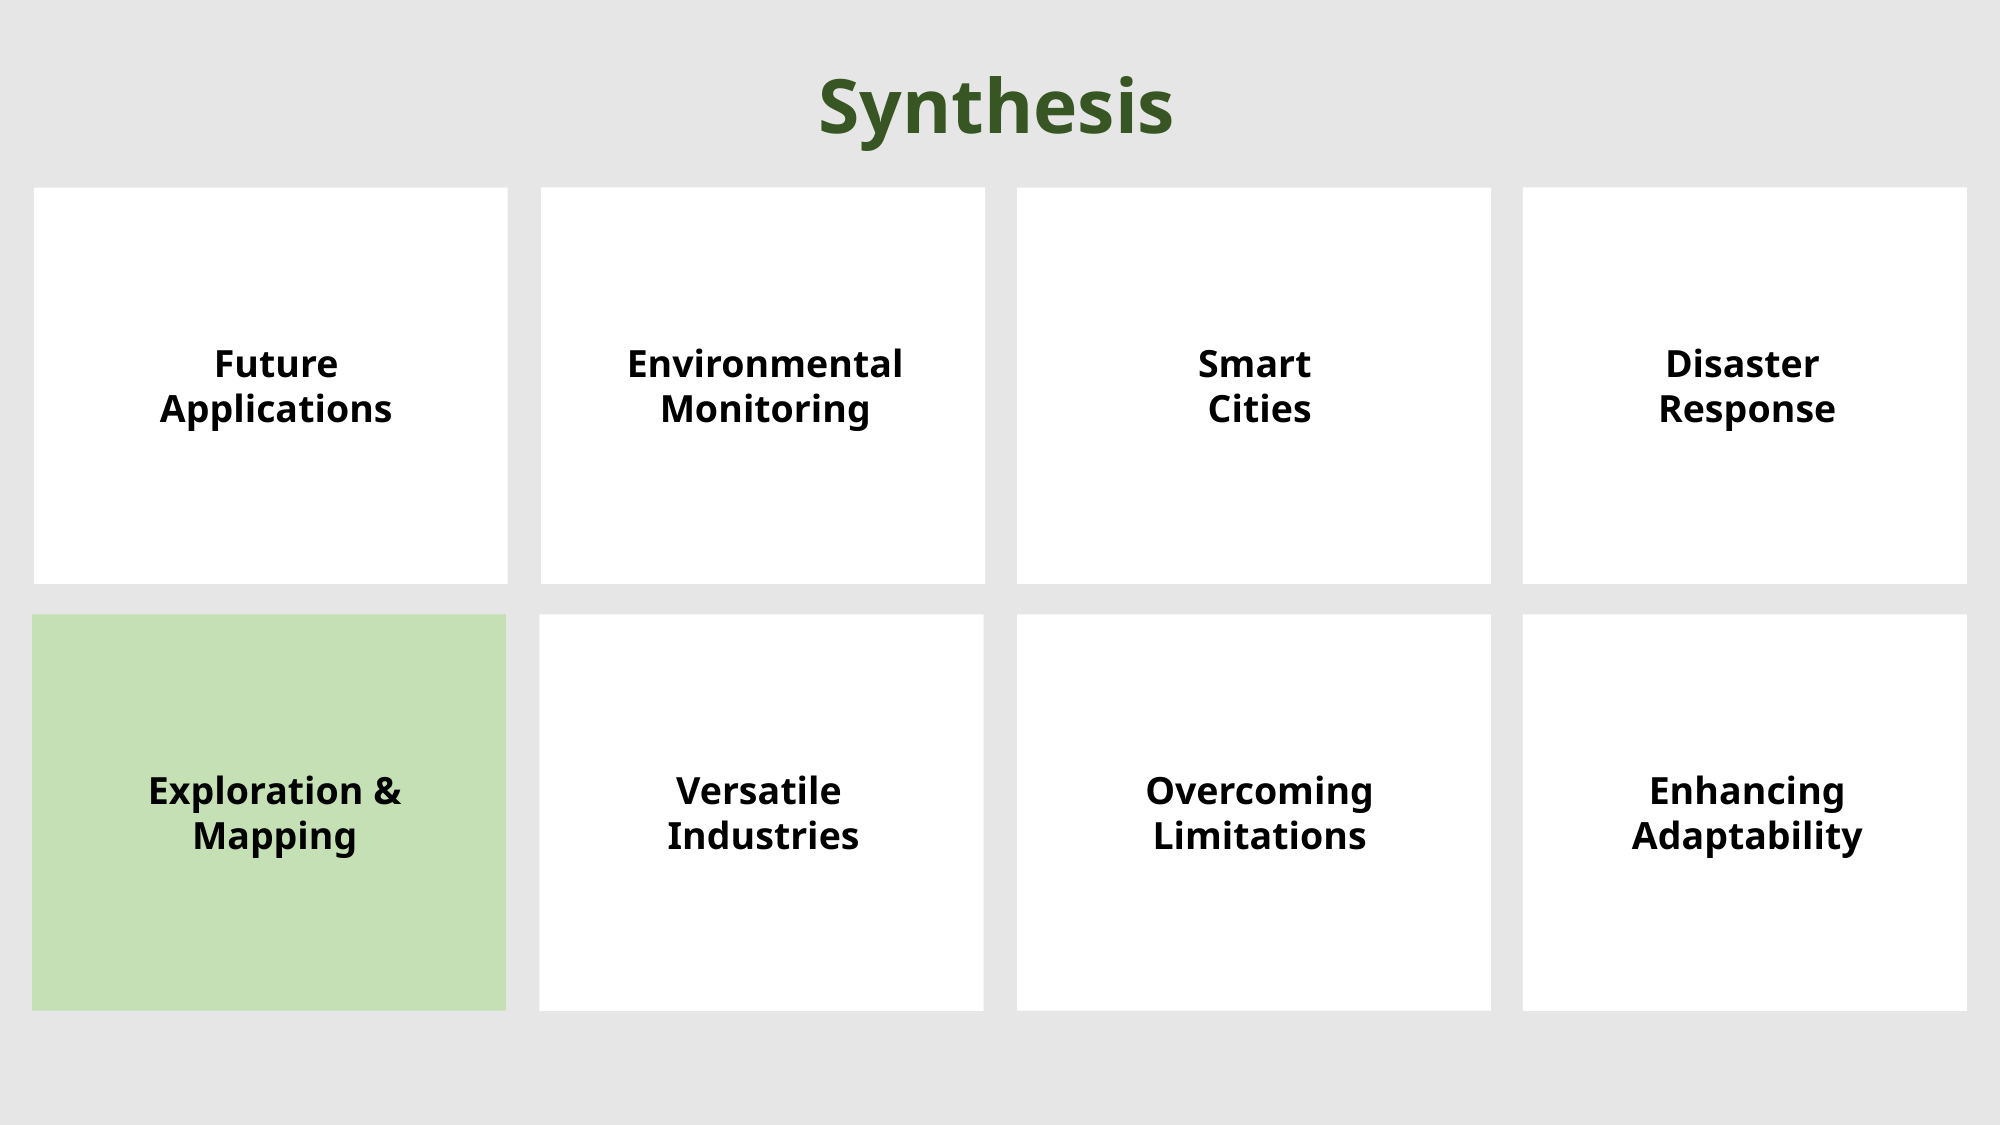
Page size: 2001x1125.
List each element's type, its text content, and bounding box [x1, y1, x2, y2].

text_box [1522, 613, 1968, 1012]
text_box [33, 187, 509, 585]
text_box Future Applications [122, 332, 431, 438]
text_box Synthesis [803, 50, 1191, 156]
text_box Exploration & Mapping [120, 759, 430, 865]
text_box [1522, 186, 1968, 585]
text_box Versatile Industries [575, 759, 953, 865]
text_box [538, 613, 985, 1012]
text_box Disaster Response [1559, 332, 1936, 438]
text_box Overcoming Limitations [1105, 759, 1415, 865]
text_box Smart Cities [1105, 332, 1415, 438]
text_box [1016, 613, 1492, 1012]
text_box [1016, 187, 1492, 585]
text_box Environmental Monitoring [577, 332, 954, 438]
text_box [31, 613, 507, 1012]
text_box [540, 186, 986, 585]
text_box Enhancing Adaptability [1559, 759, 1936, 865]
